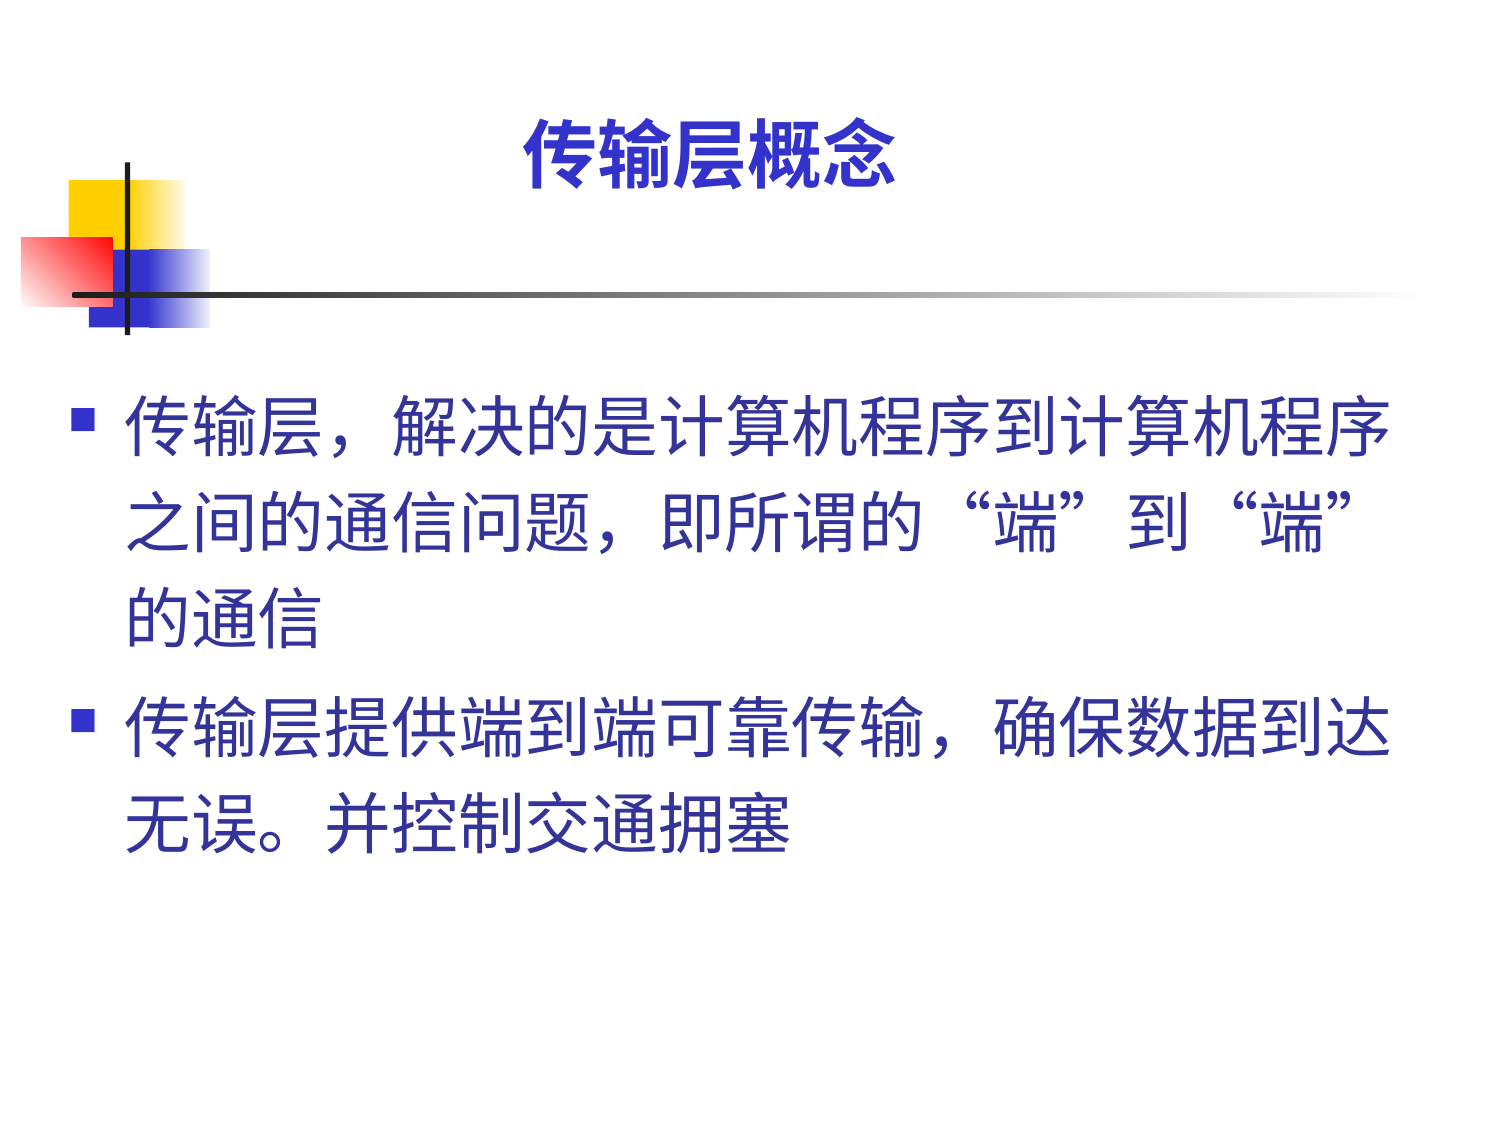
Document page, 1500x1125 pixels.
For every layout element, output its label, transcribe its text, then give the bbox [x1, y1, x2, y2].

text_box 传输层概念 [249, 99, 1188, 205]
list 传输层，解决的是计算机程序到计算机程序之间的通信问题，即所谓的“端”到“端”的通信 传输层提供端到端可靠传输，确保数据到达无误。并控制交通拥塞 [52, 361, 1449, 995]
